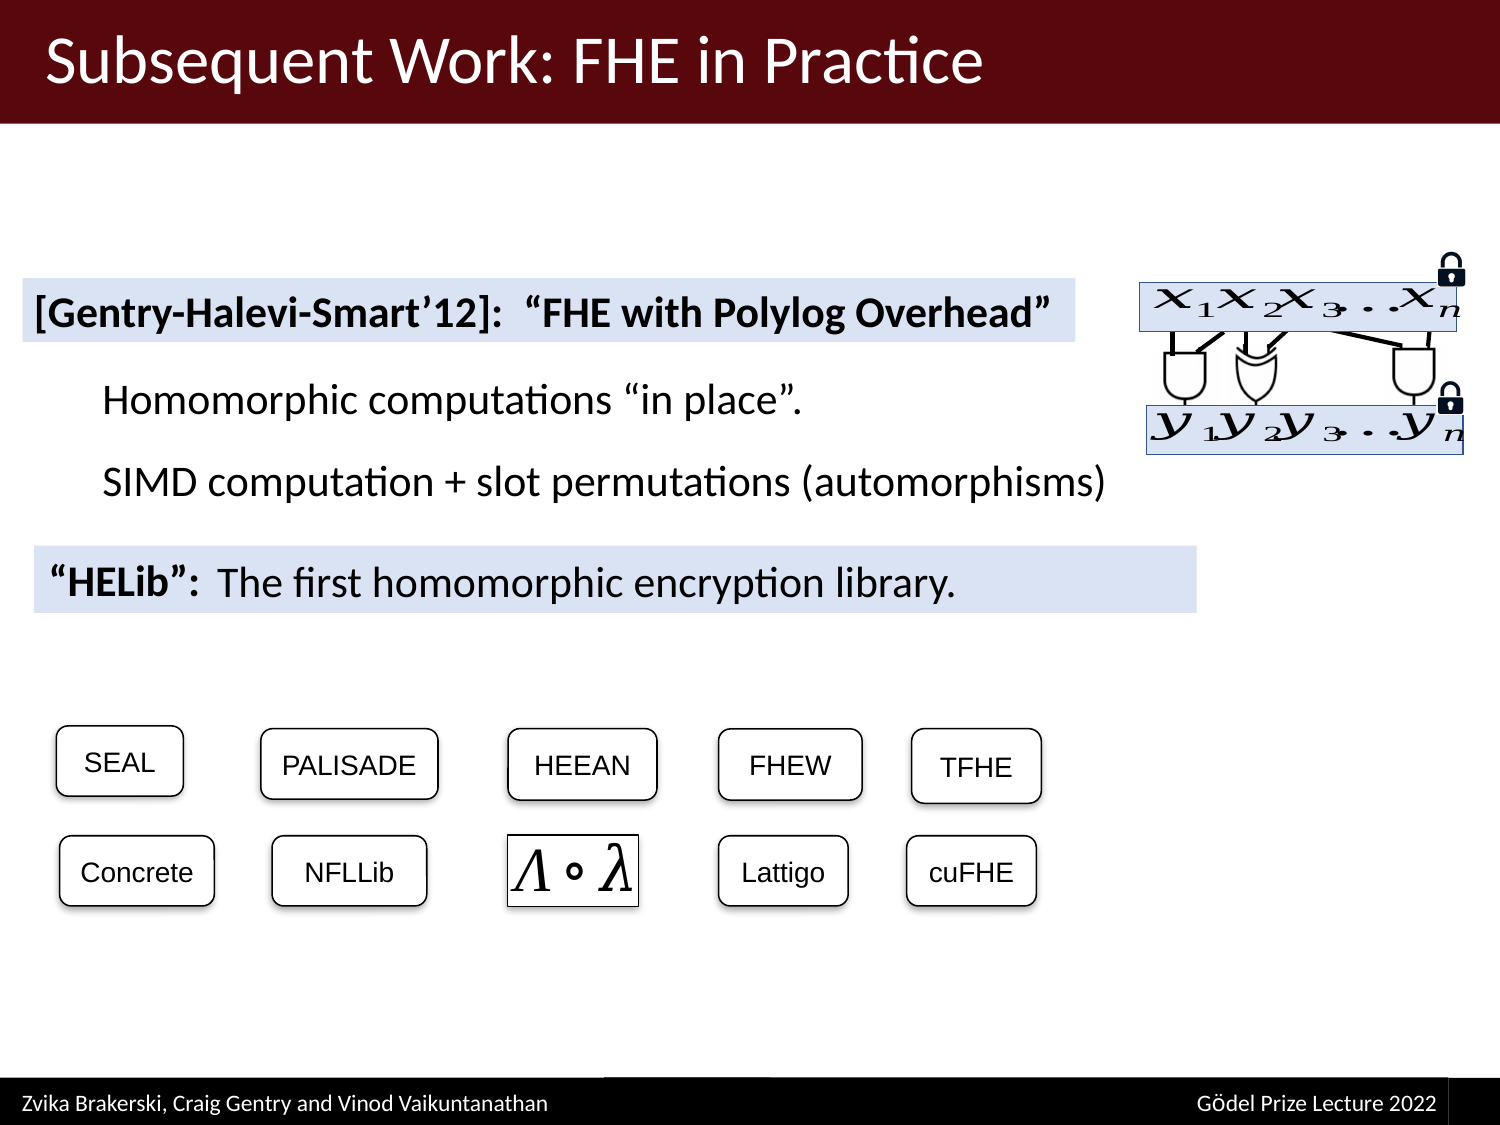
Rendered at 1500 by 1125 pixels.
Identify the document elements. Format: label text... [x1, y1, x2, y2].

text_box [Gentry-Halevi-Smart’12]: “FHE with Polylog Overhead” [22, 278, 1076, 342]
text_box HEEAN [507, 728, 657, 801]
text_box Lattigo [718, 835, 849, 906]
text_box cuFHE [906, 835, 1037, 906]
text_box The first homomorphic encryption library. [202, 546, 972, 614]
text_box FHEW [718, 728, 863, 801]
text_box NFLLib [272, 835, 427, 906]
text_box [1139, 250, 1468, 455]
text_box TFHE [911, 728, 1042, 804]
title Subsequent Work: FHE in Practice [0, 0, 1500, 124]
text_box Concrete [59, 835, 215, 906]
text_box “HELib”: [33, 545, 1197, 613]
text_box SEAL [56, 725, 184, 797]
text_box Homomorphic computations “in place”. [87, 363, 827, 431]
text_box SIMD computation + slot permutations (automorphisms) [87, 444, 1226, 513]
text_box PALISADE [260, 728, 439, 800]
